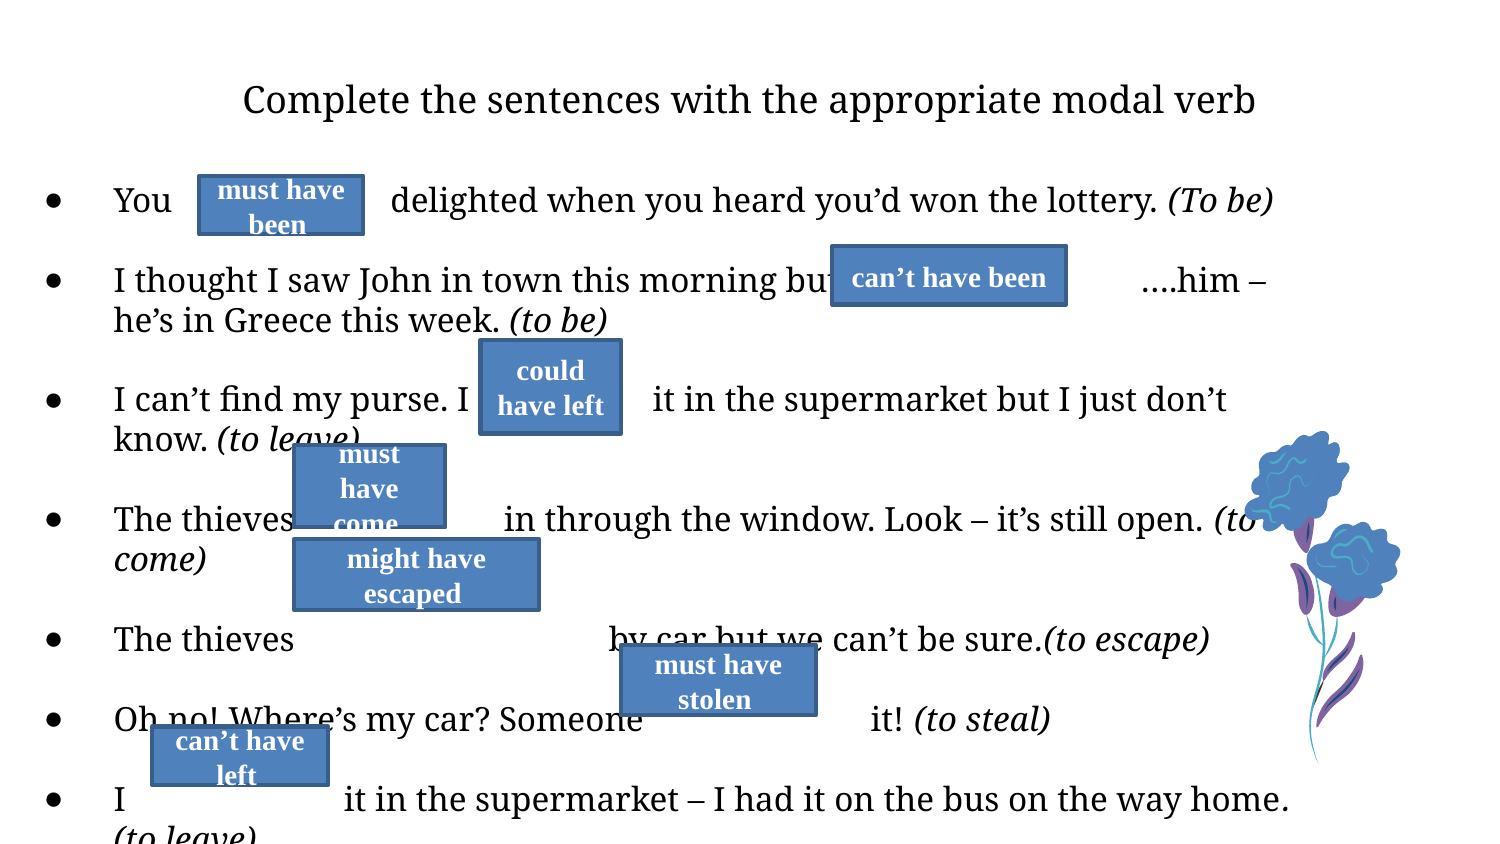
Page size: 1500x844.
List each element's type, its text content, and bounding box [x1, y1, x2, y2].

text_box can’t have been [832, 246, 1067, 305]
text_box could have left [480, 339, 622, 434]
text_box must have been [199, 175, 364, 235]
text_box must have stolen [621, 644, 816, 716]
text_box must have come [293, 445, 446, 528]
text_box can’t have left [152, 726, 329, 786]
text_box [1205, 436, 1396, 738]
text_box might have escaped [293, 539, 539, 610]
title Complete the sentences with the appropriate modal verb [118, 60, 1382, 155]
list You delighted when you heard you’d won the lottery. (To be) I thought I saw John in town this morning but it ….him – he’s in Greece this week. (to be) I can’t find my purse. I it in the supermarket but I just don’t know. (to leave) The thieves in through the window. Look – it’s still open. (to come) The thieves by car but we can’t be sure.(to escape) Oh no! Where’s my car? Someone it! (to steal) I it in the supermarket – I had it on the bus on the way home. (to leave) [23, 164, 1336, 572]
